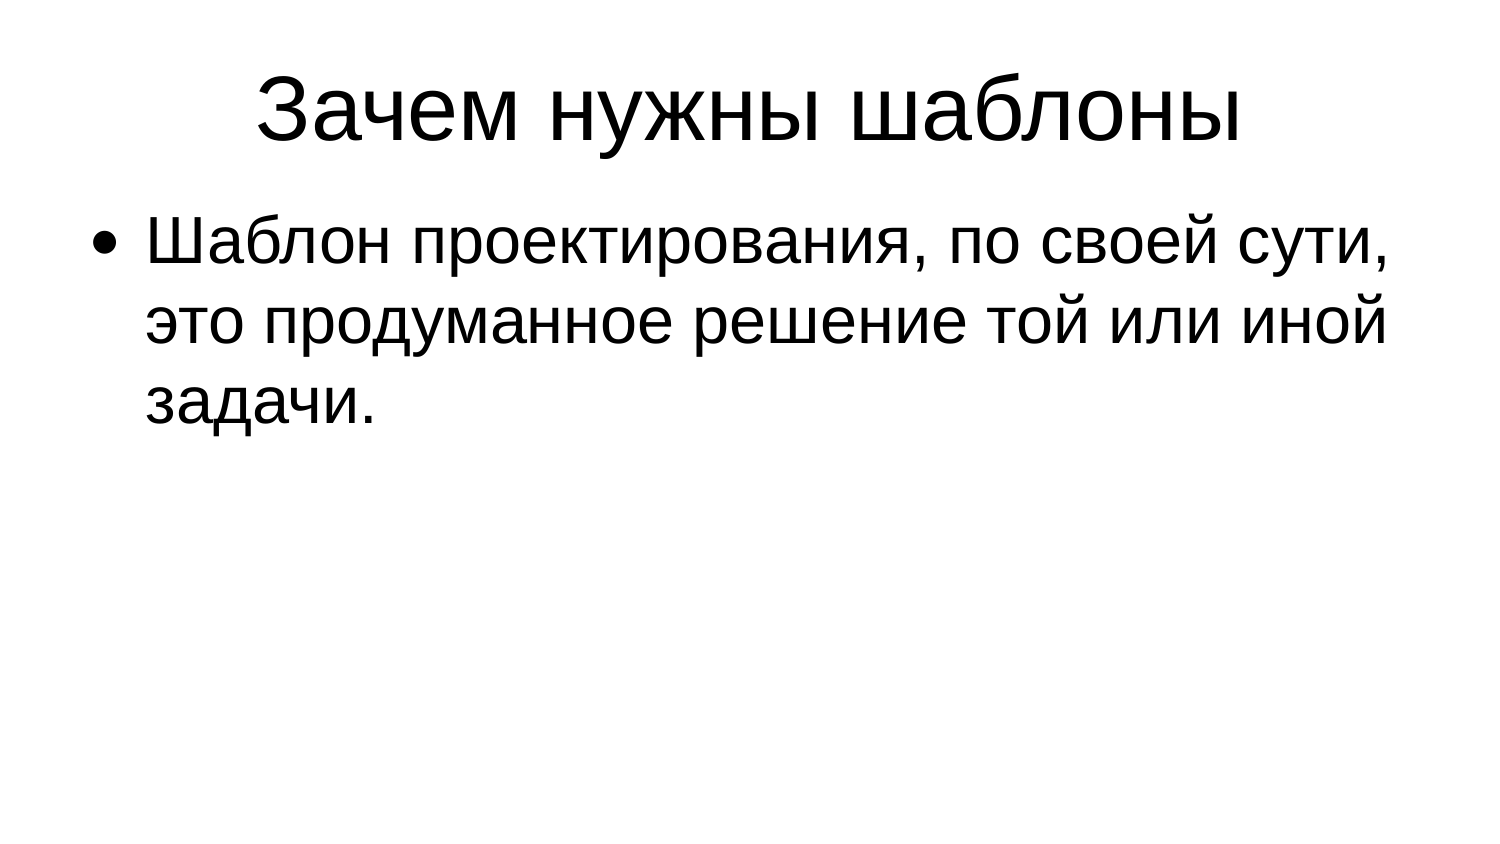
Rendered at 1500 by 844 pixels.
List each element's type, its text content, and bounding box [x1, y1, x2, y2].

text_box Шаблон проектирования, по своей сути, это продуманное решение той или иной задачи. [75, 197, 1425, 687]
text_box Зачем нужны шаблоны [75, 33, 1425, 175]
